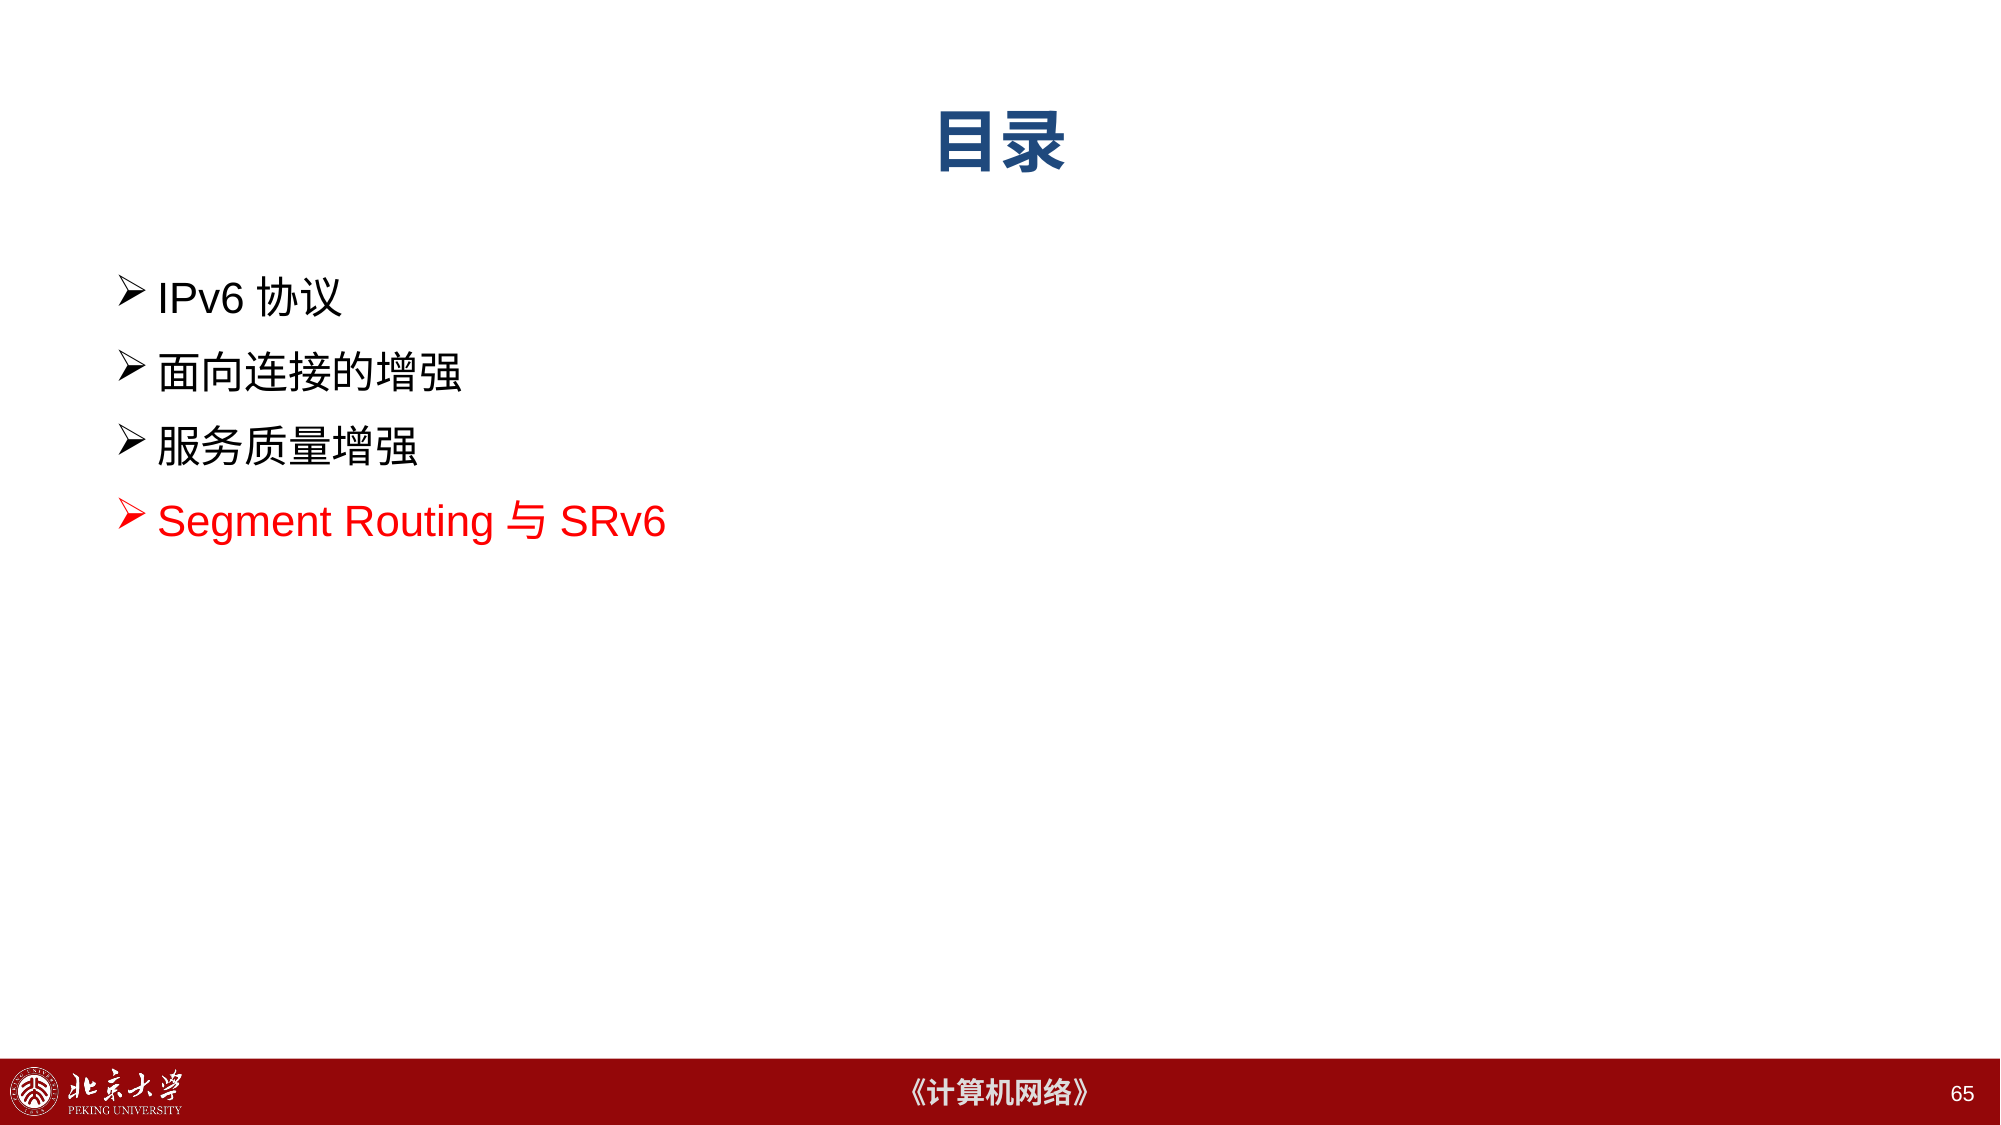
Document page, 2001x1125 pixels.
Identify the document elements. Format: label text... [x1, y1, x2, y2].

slide_number 65 [1522, 1072, 1990, 1125]
picture [10, 1067, 182, 1116]
title 目录 [99, 45, 1900, 233]
list IPv6协议 面向连接的增强 服务质量增强 Segment Routing与SRv6 [99, 262, 1900, 1005]
